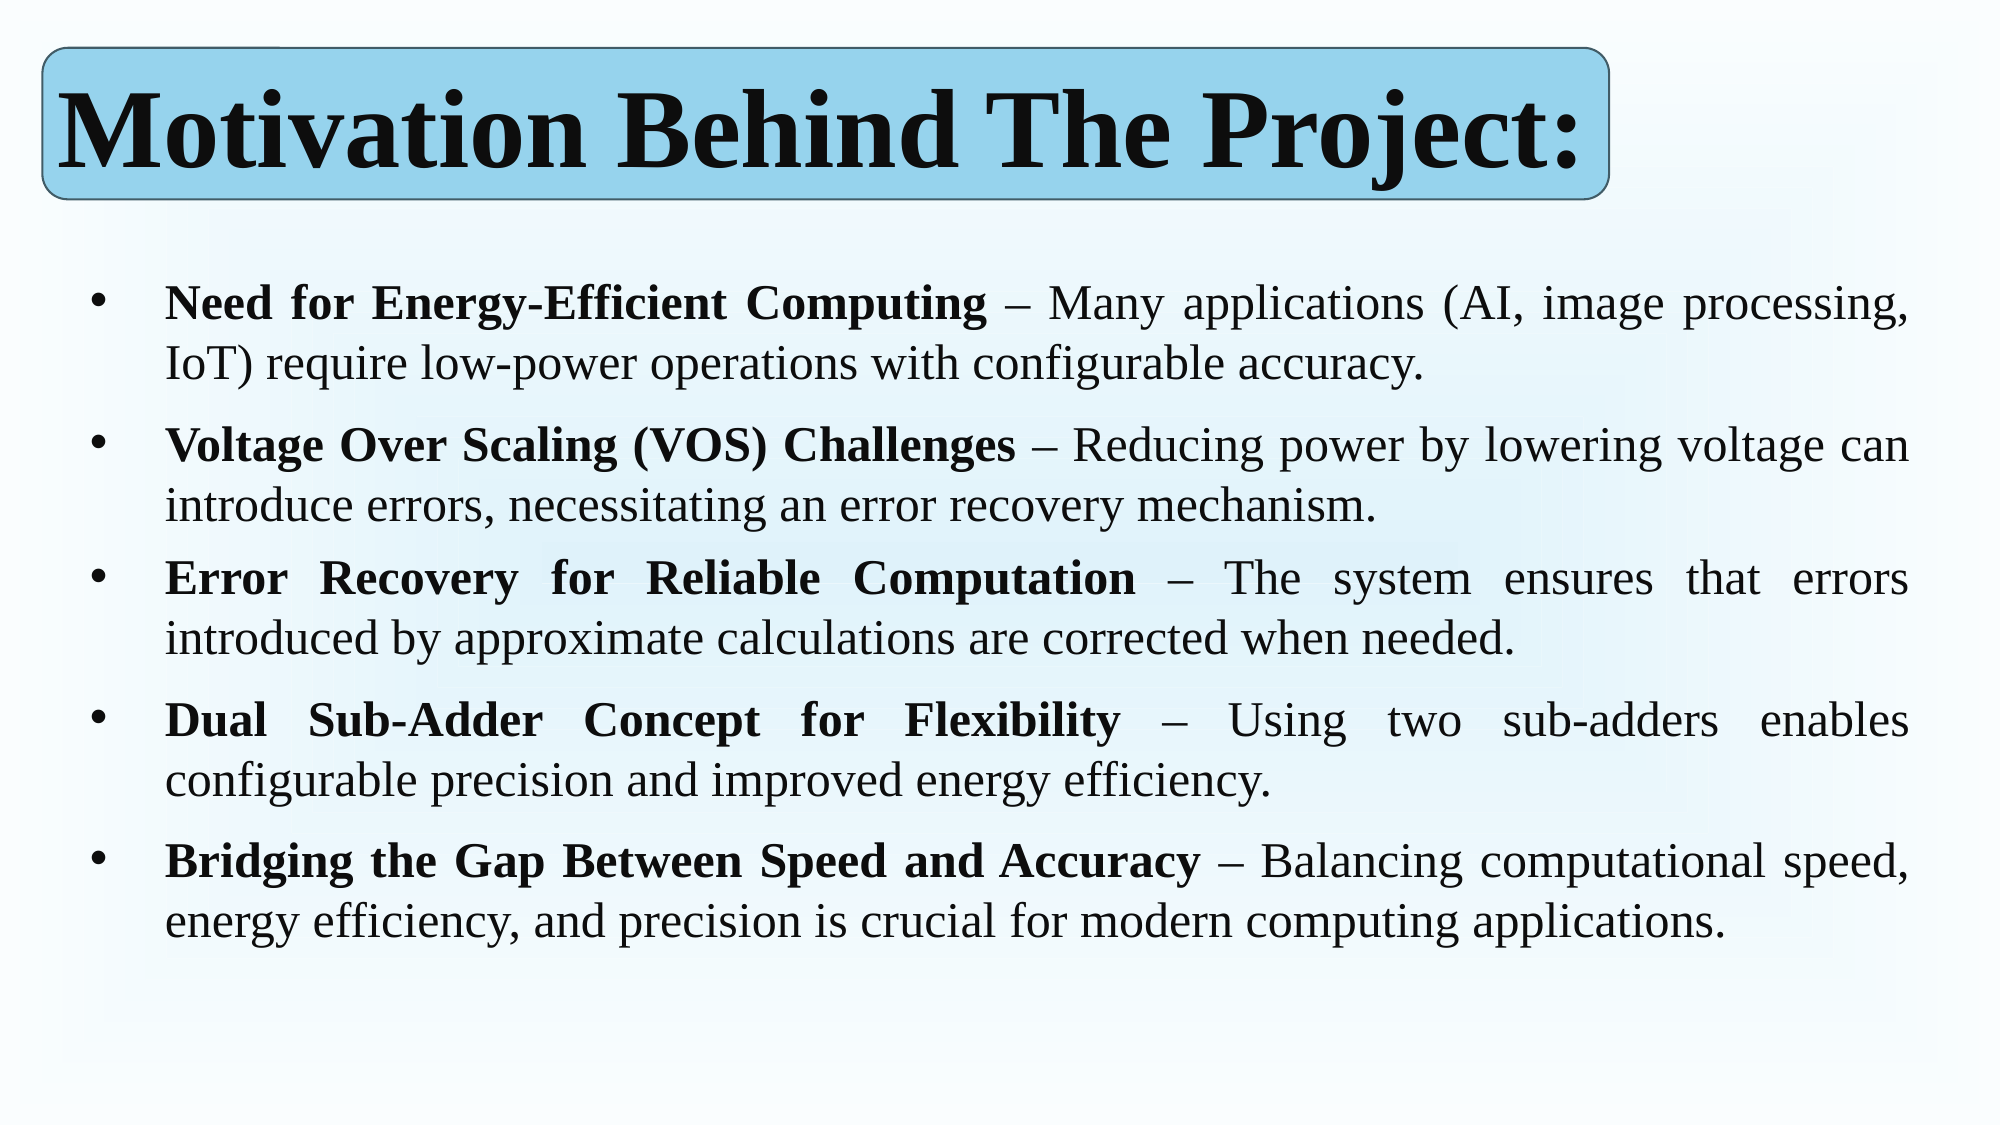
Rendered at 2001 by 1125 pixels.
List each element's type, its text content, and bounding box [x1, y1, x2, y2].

text_box Motivation Behind The Project: [42, 47, 1747, 198]
text_box Voltage Over Scaling (VOS) Challenges – Reducing power by lowering voltage can introduce errors, necessitating an error recovery mechanism. [75, 403, 1925, 539]
text_box Need for Energy-Efficient Computing – Many applications (AI, image processing, IoT) require low-power operations with configurable accuracy. [75, 262, 1925, 398]
text_box Bridging the Gap Between Speed and Accuracy – Balancing computational speed, energy efficiency, and precision is crucial for modern computing applications. [75, 820, 1925, 955]
text_box Dual Sub-Adder Concept for Flexibility – Using two sub-adders enables configurable precision and improved energy efficiency. [75, 678, 1925, 814]
text_box Error Recovery for Reliable Computation – The system ensures that errors introduced by approximate calculations are corrected when needed. [75, 539, 1925, 673]
